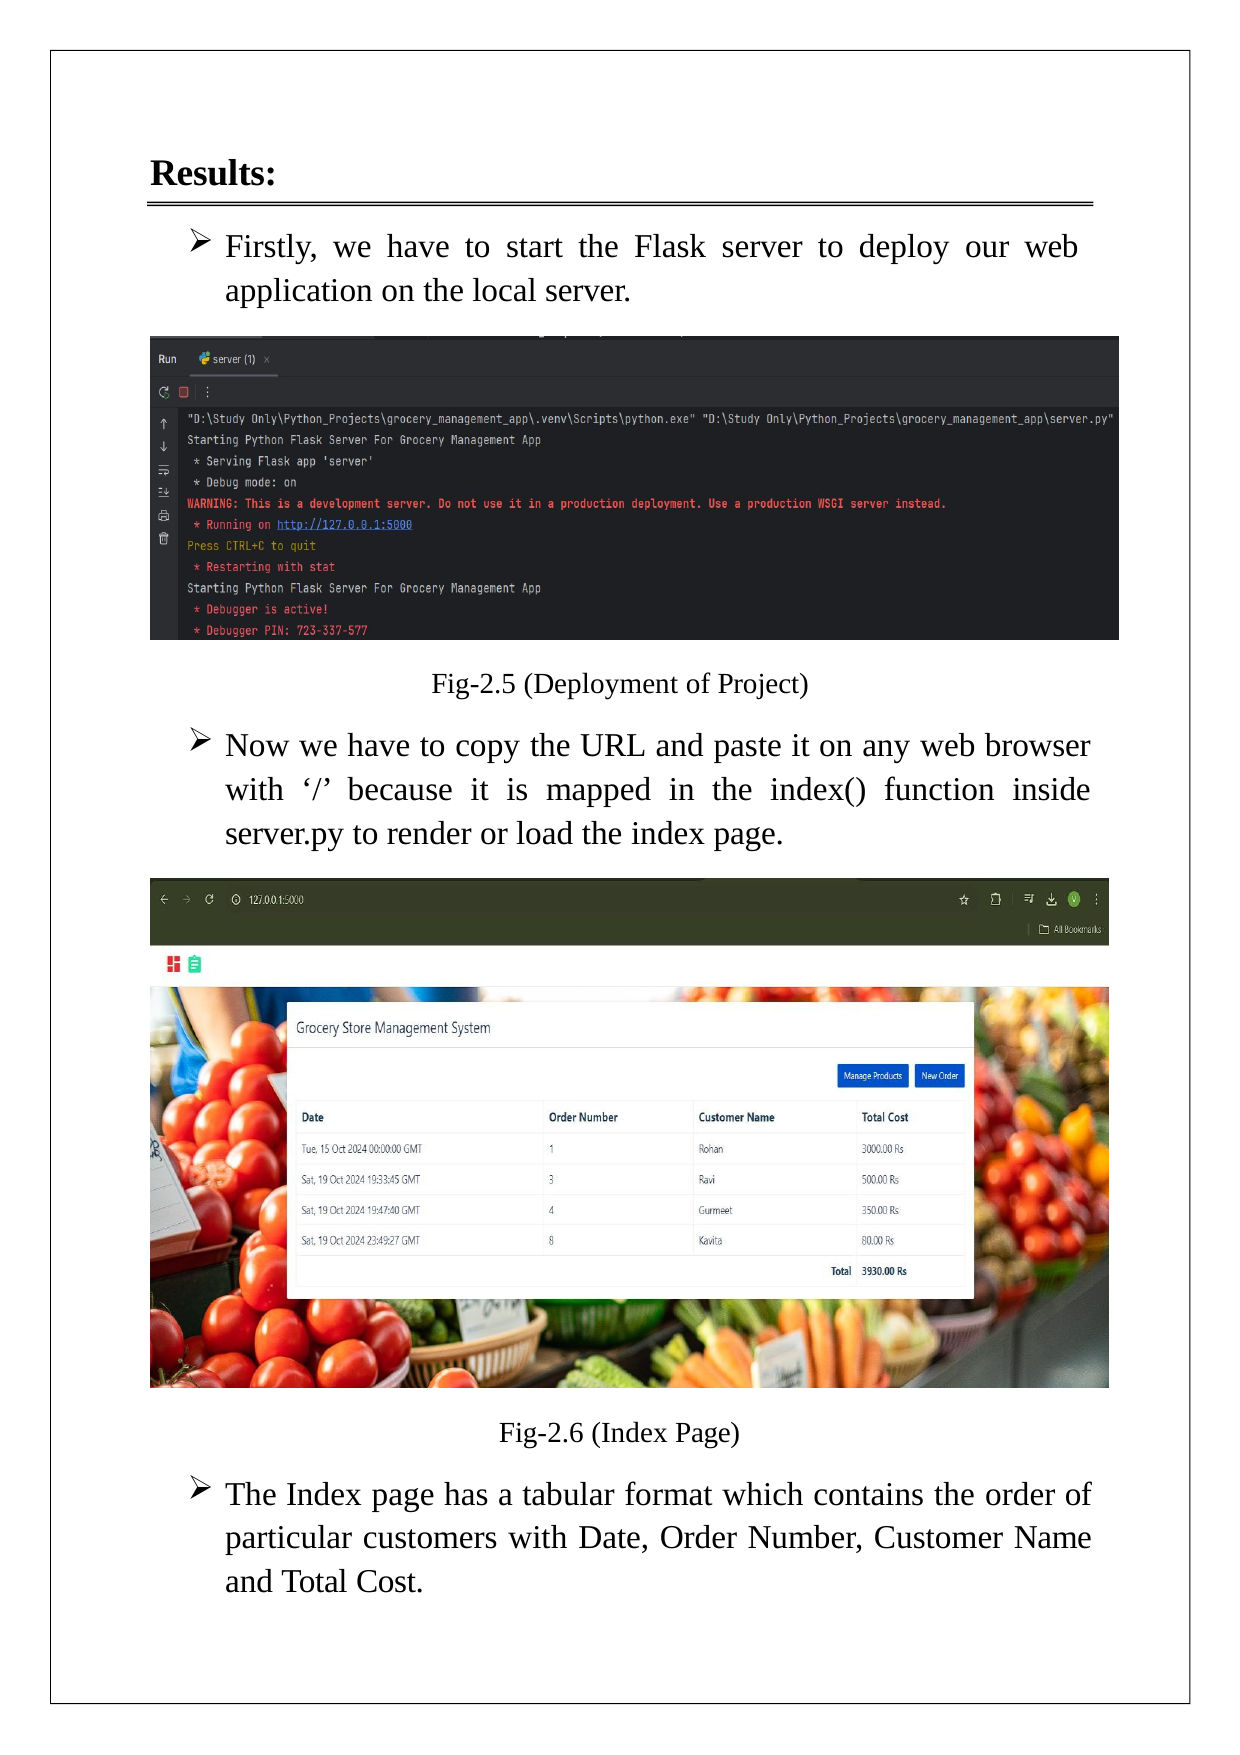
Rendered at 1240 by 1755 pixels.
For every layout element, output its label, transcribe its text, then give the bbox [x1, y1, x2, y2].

picture [149, 335, 1119, 641]
text_box Fig-2.6 (Index Page) The Index page has a tabular format which contains the order of particular customers with Date, Order Number, Customer Name and Total Cost. [185, 1411, 1093, 1600]
picture [149, 878, 1109, 1388]
text_box Results: Firstly, we have to start the Flask server to deploy our web application on the local server. [147, 145, 1092, 309]
text_box Fig-2.5 (Deployment of Project) Now we have to copy the URL and paste it on any web browser with ‘/’ because it is mapped in the index() function inside server.py to render or load the index page. [185, 662, 1092, 852]
